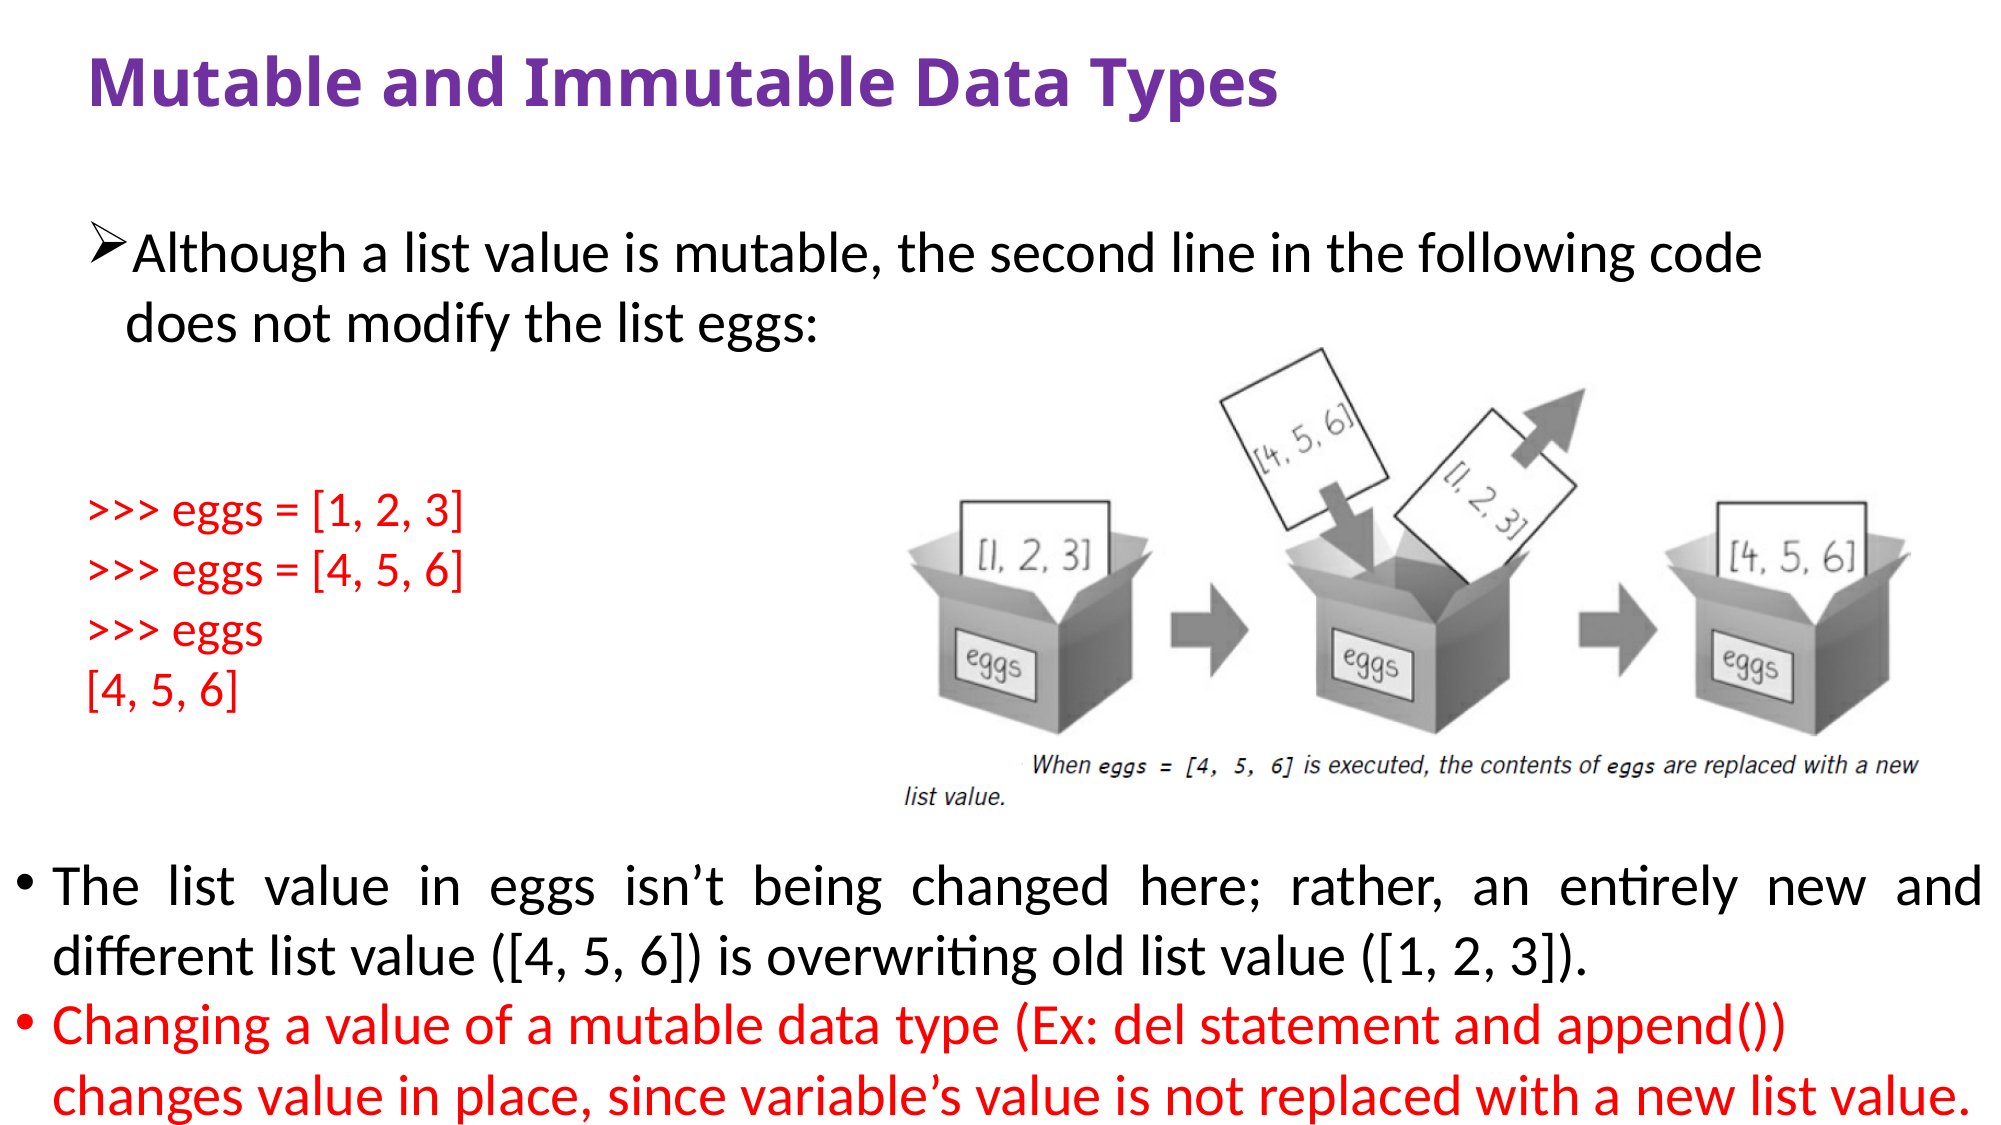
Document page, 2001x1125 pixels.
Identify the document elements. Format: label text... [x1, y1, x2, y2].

text_box The list value in eggs isn’t being changed here; rather, an entirely new and different list value ([4, 5, 6]) is overwriting old list value ([1, 2, 3]). Changing a value of a mutable data type (Ex: del statement and append()) changes value in place, since variable’s value is not replaced with a new list value. [0, 839, 2000, 1125]
title Mutable and Immutable Data Types [0, 0, 2000, 217]
text_box Although a list value is mutable, the second line in the following code does not modify the list eggs: [70, 207, 1857, 415]
text_box >>> eggs = [1, 2, 3] >>> eggs = [4, 5, 6] >>> eggs [4, 5, 6] [70, 468, 873, 724]
picture [873, 346, 1967, 827]
